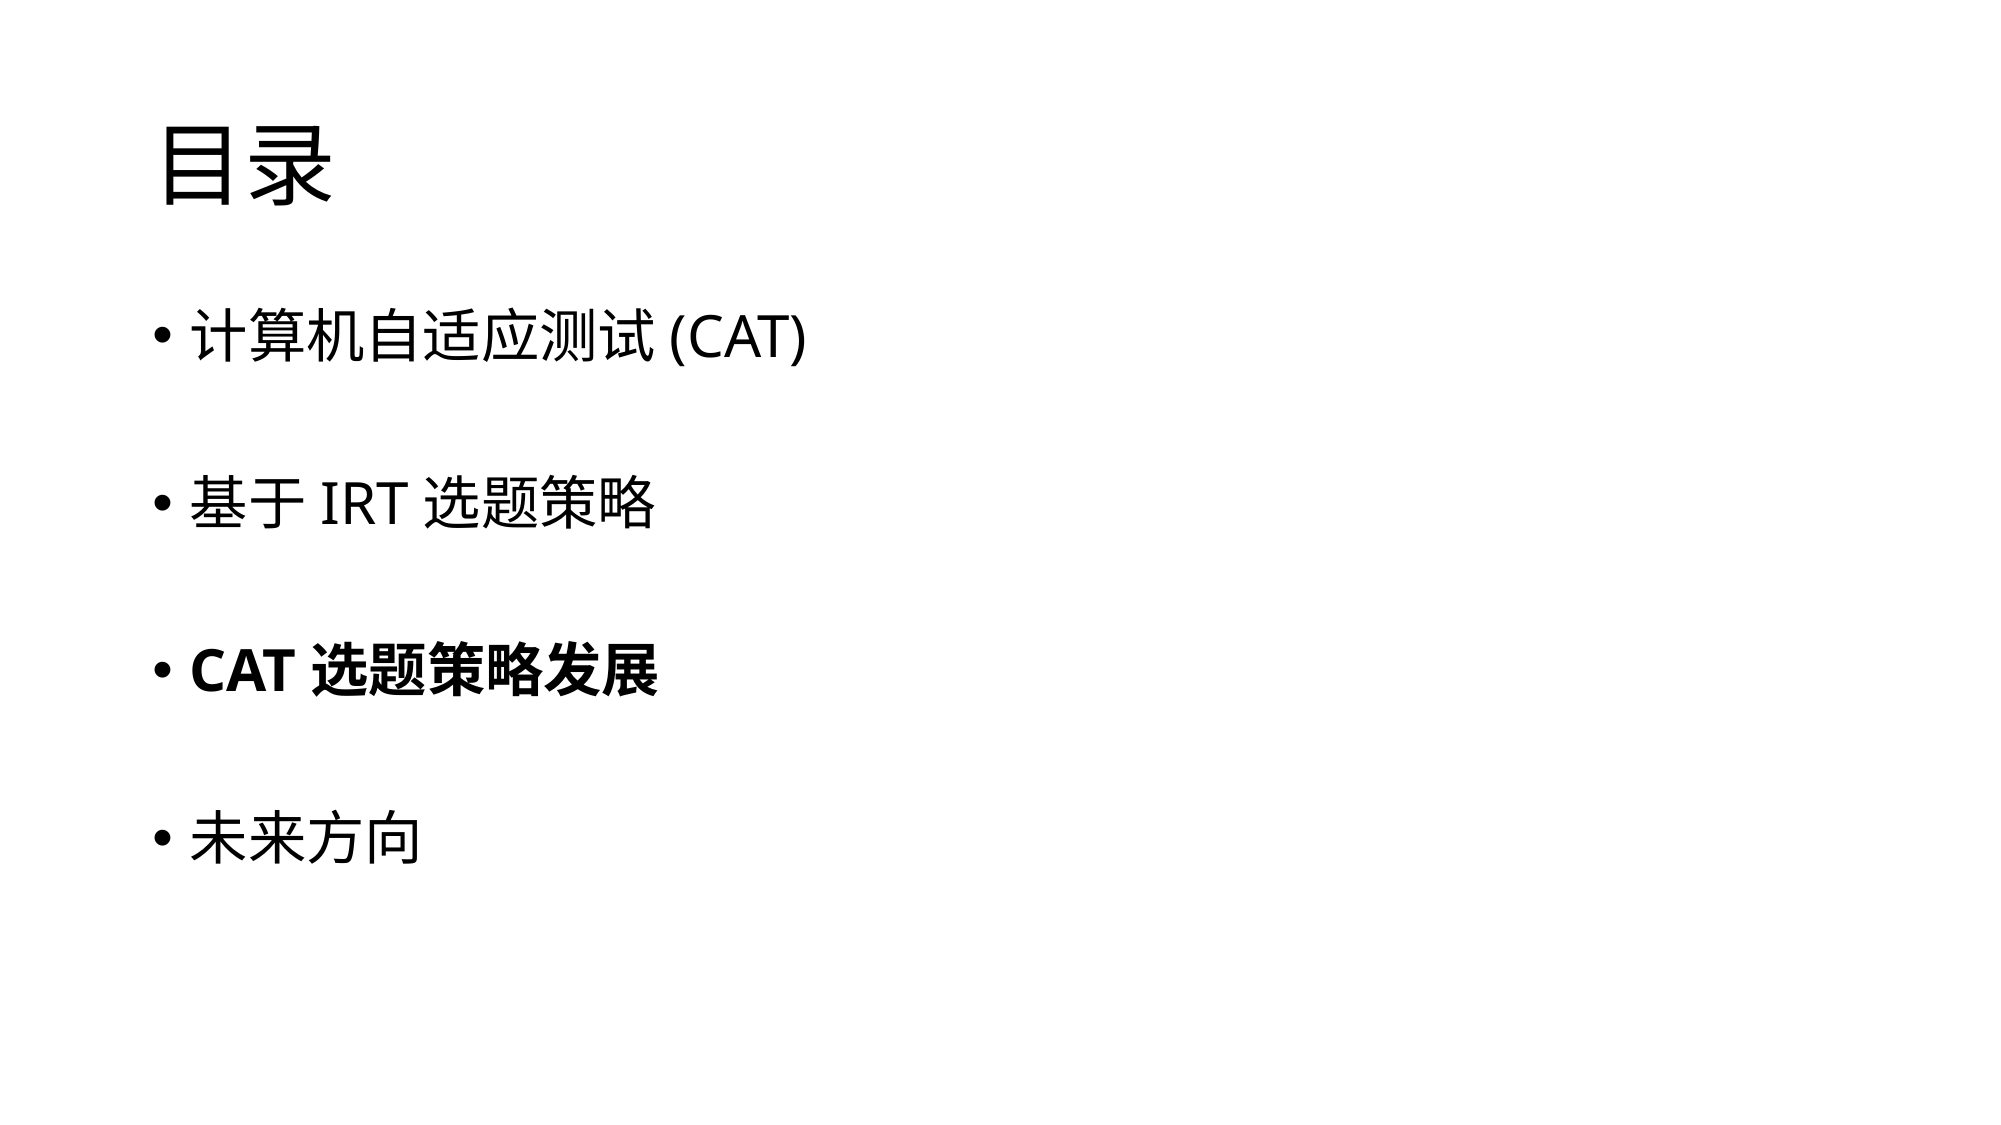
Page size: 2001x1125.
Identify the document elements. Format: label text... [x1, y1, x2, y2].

list 计算机自适应测试(CAT) 基于IRT选题策略 CAT选题策略发展 未来方向 [137, 299, 1863, 1014]
title 目录 [137, 59, 1863, 278]
